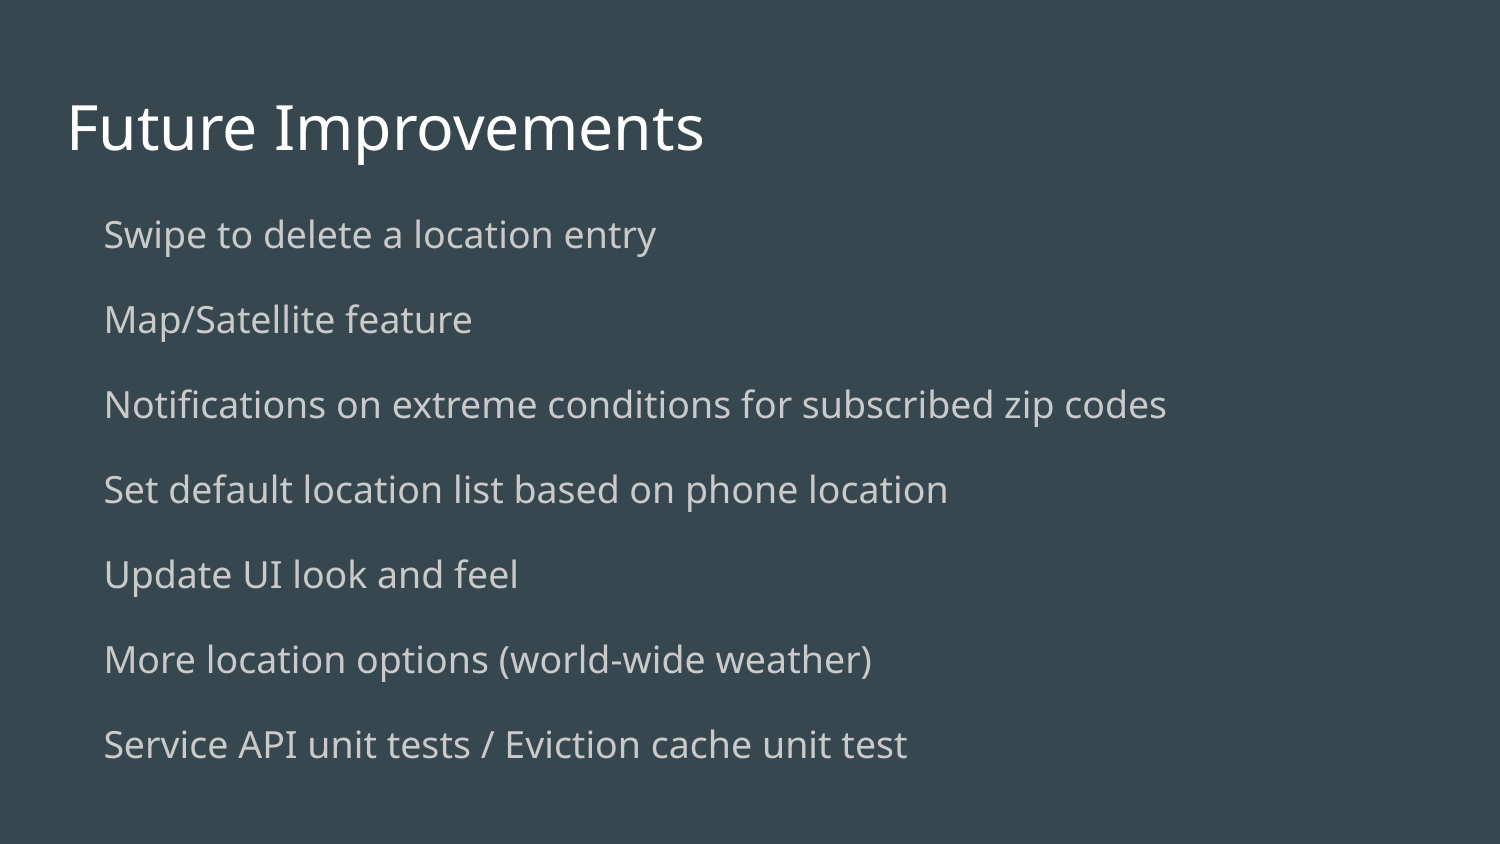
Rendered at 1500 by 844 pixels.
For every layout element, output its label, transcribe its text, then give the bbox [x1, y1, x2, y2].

list Swipe to delete a location entry Map/Satellite feature Notifications on extreme conditions for subscribed zip codes Set default location list based on phone location Update UI look and feel More location options (world-wide weather) Service API unit tests / Eviction cache unit test [51, 189, 1449, 780]
title Future Improvements [51, 72, 1449, 167]
